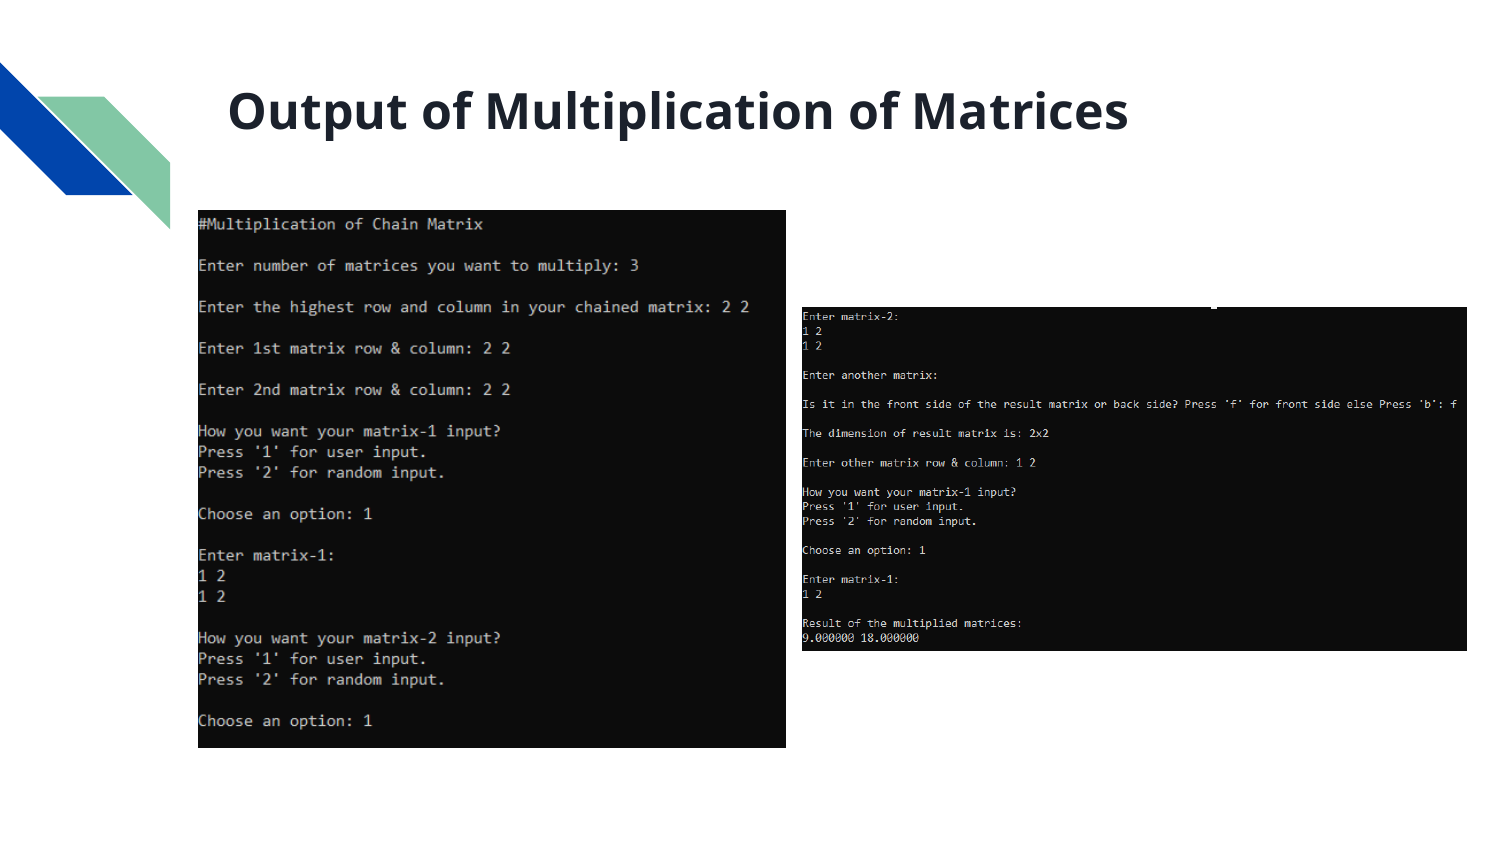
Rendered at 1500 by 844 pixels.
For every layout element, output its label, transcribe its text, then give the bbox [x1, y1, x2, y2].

picture [197, 210, 787, 748]
picture [802, 307, 1467, 651]
title Output of Multiplication of Matrices [212, 64, 1368, 215]
